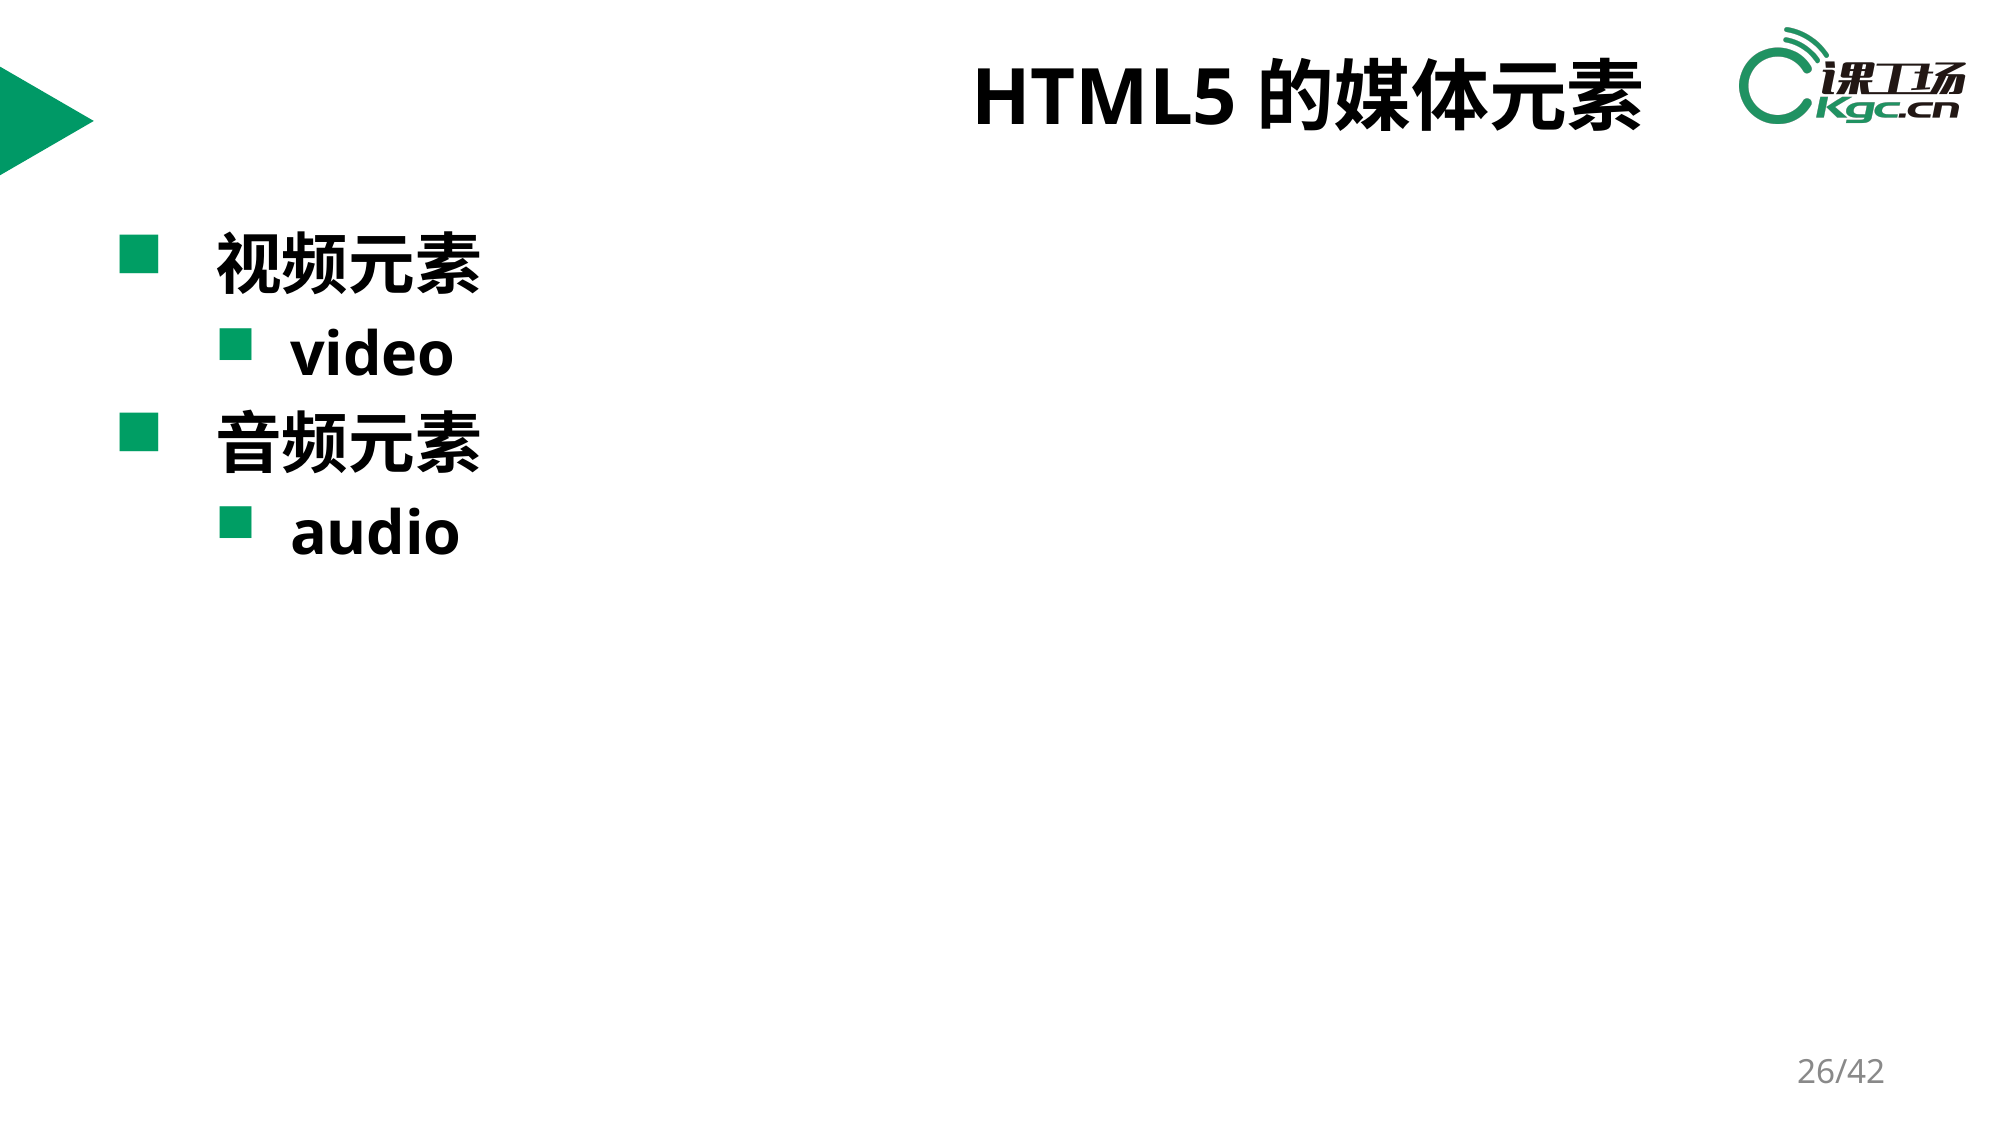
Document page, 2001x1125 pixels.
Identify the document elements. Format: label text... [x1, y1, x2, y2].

list 视频元素 video 音频元素 audio [99, 214, 1900, 1005]
title HTML5的媒体元素 [956, 19, 1721, 168]
slide_number /42 [1433, 1042, 1901, 1104]
picture [1739, 27, 1966, 124]
